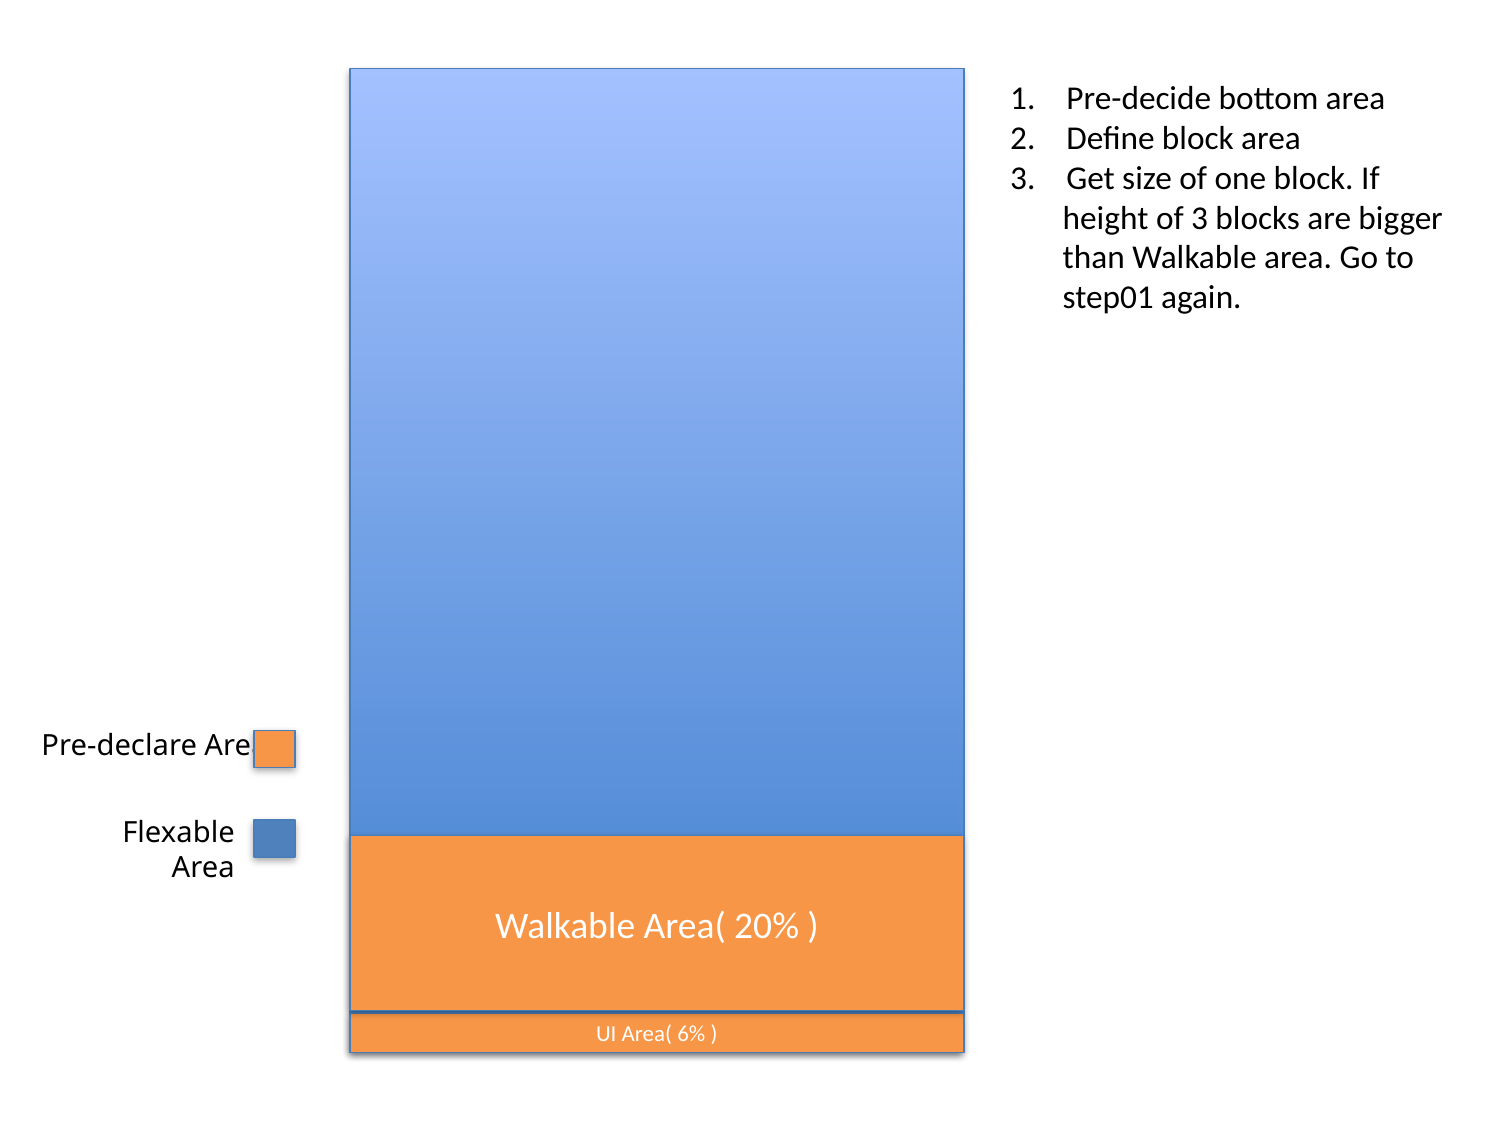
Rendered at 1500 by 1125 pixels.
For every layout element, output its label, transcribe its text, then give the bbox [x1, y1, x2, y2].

text_box Pre-decide bottom area Define block area Get size of one block. If height of 3 blocks are bigger than Walkable area. Go to step01 again. [995, 68, 1459, 363]
text_box [253, 819, 296, 858]
text_box Walkable Area( 20% ) [349, 835, 965, 1011]
text_box Pre-declare Area [26, 718, 283, 769]
text_box Flexable Area [53, 805, 250, 891]
text_box [253, 730, 296, 768]
text_box [349, 68, 965, 835]
text_box UI Area( 6% ) [349, 1016, 965, 1053]
